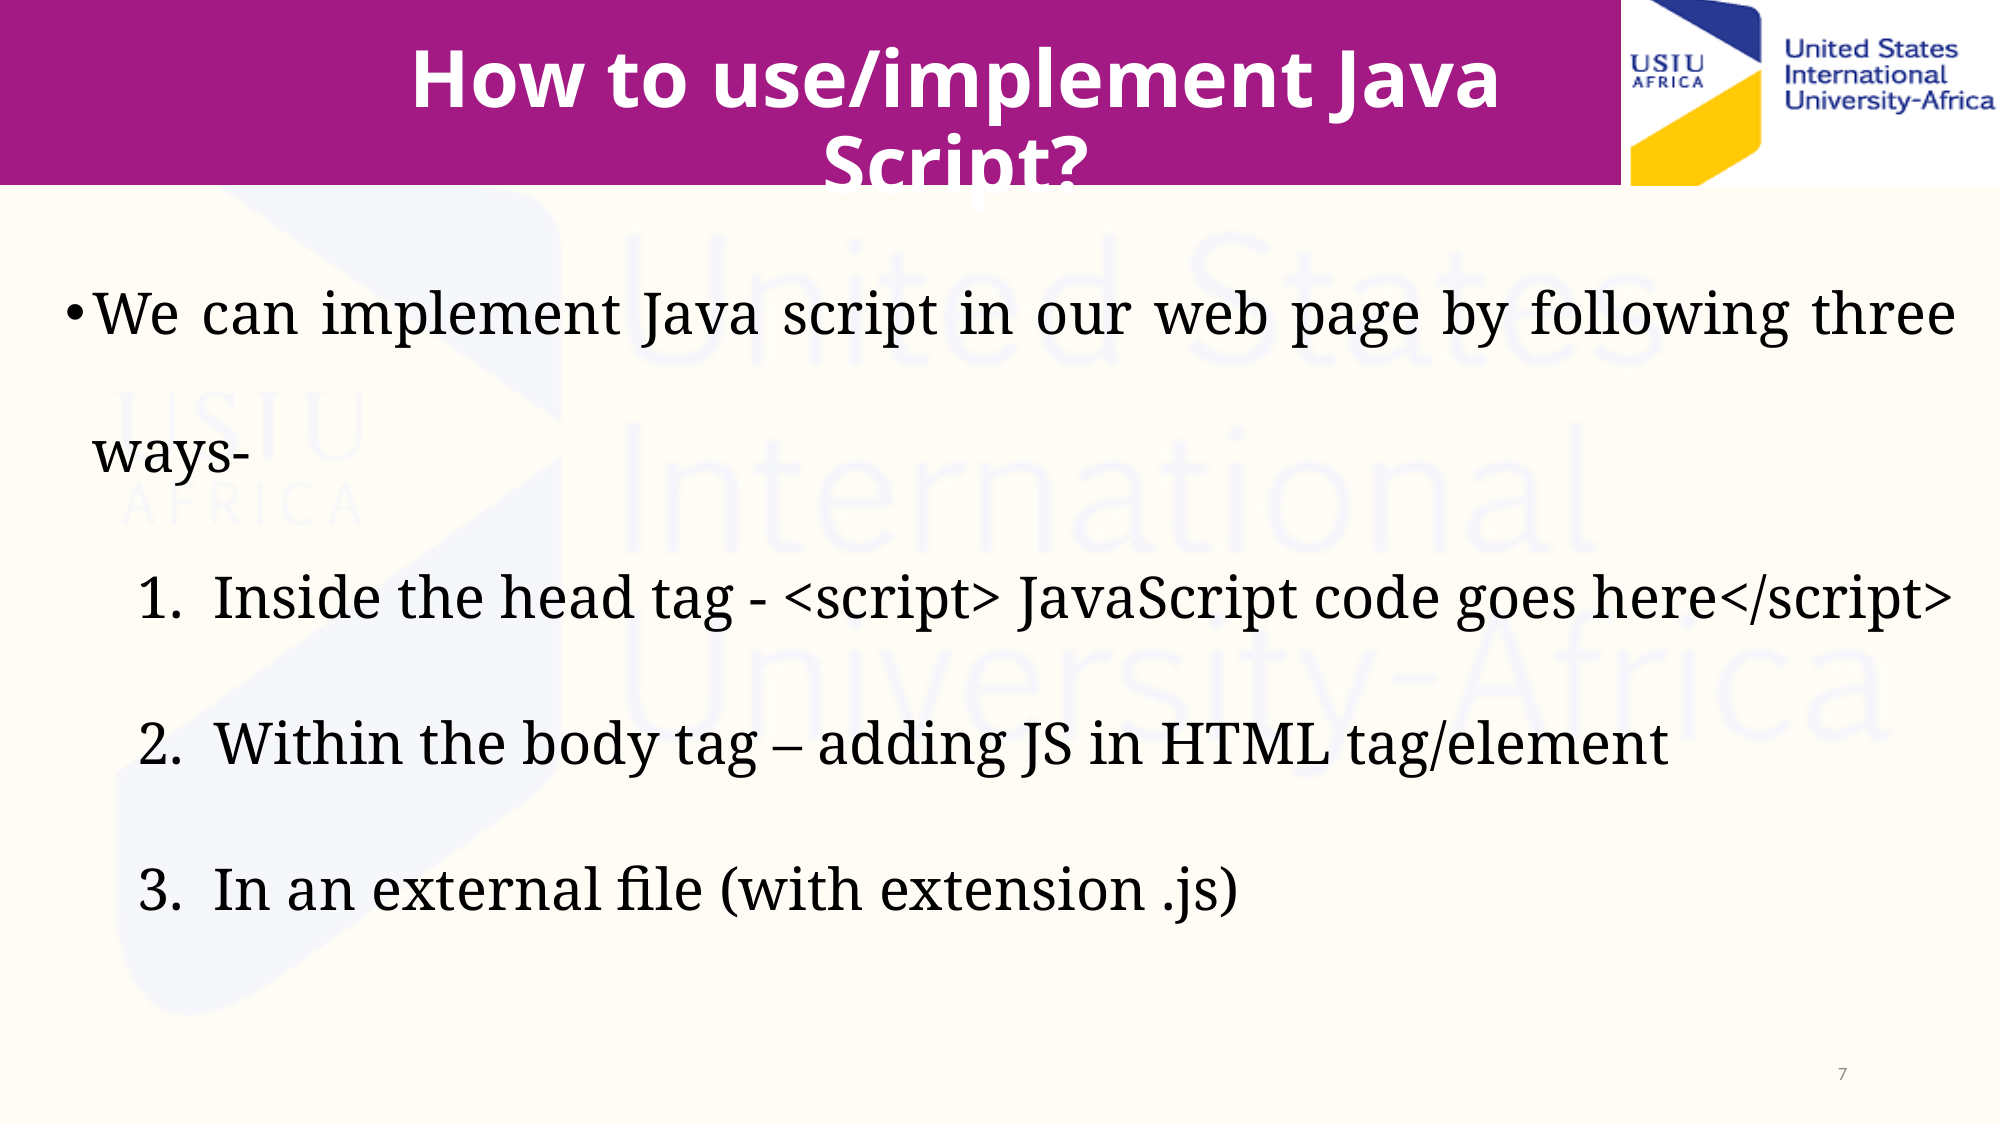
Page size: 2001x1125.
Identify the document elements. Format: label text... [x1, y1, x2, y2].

picture [1623, 0, 2001, 186]
picture [0, 0, 1621, 185]
list We can implement Java script in our web page by following three ways- Inside the head tag - <script> JavaScript code goes here</script> Within the body tag – adding JS in HTML tag/element In an external file (with extension .js) [50, 200, 1975, 1075]
slide_number 7 [1412, 1042, 1863, 1103]
title How to use/implement Java Script? [324, 50, 1588, 200]
